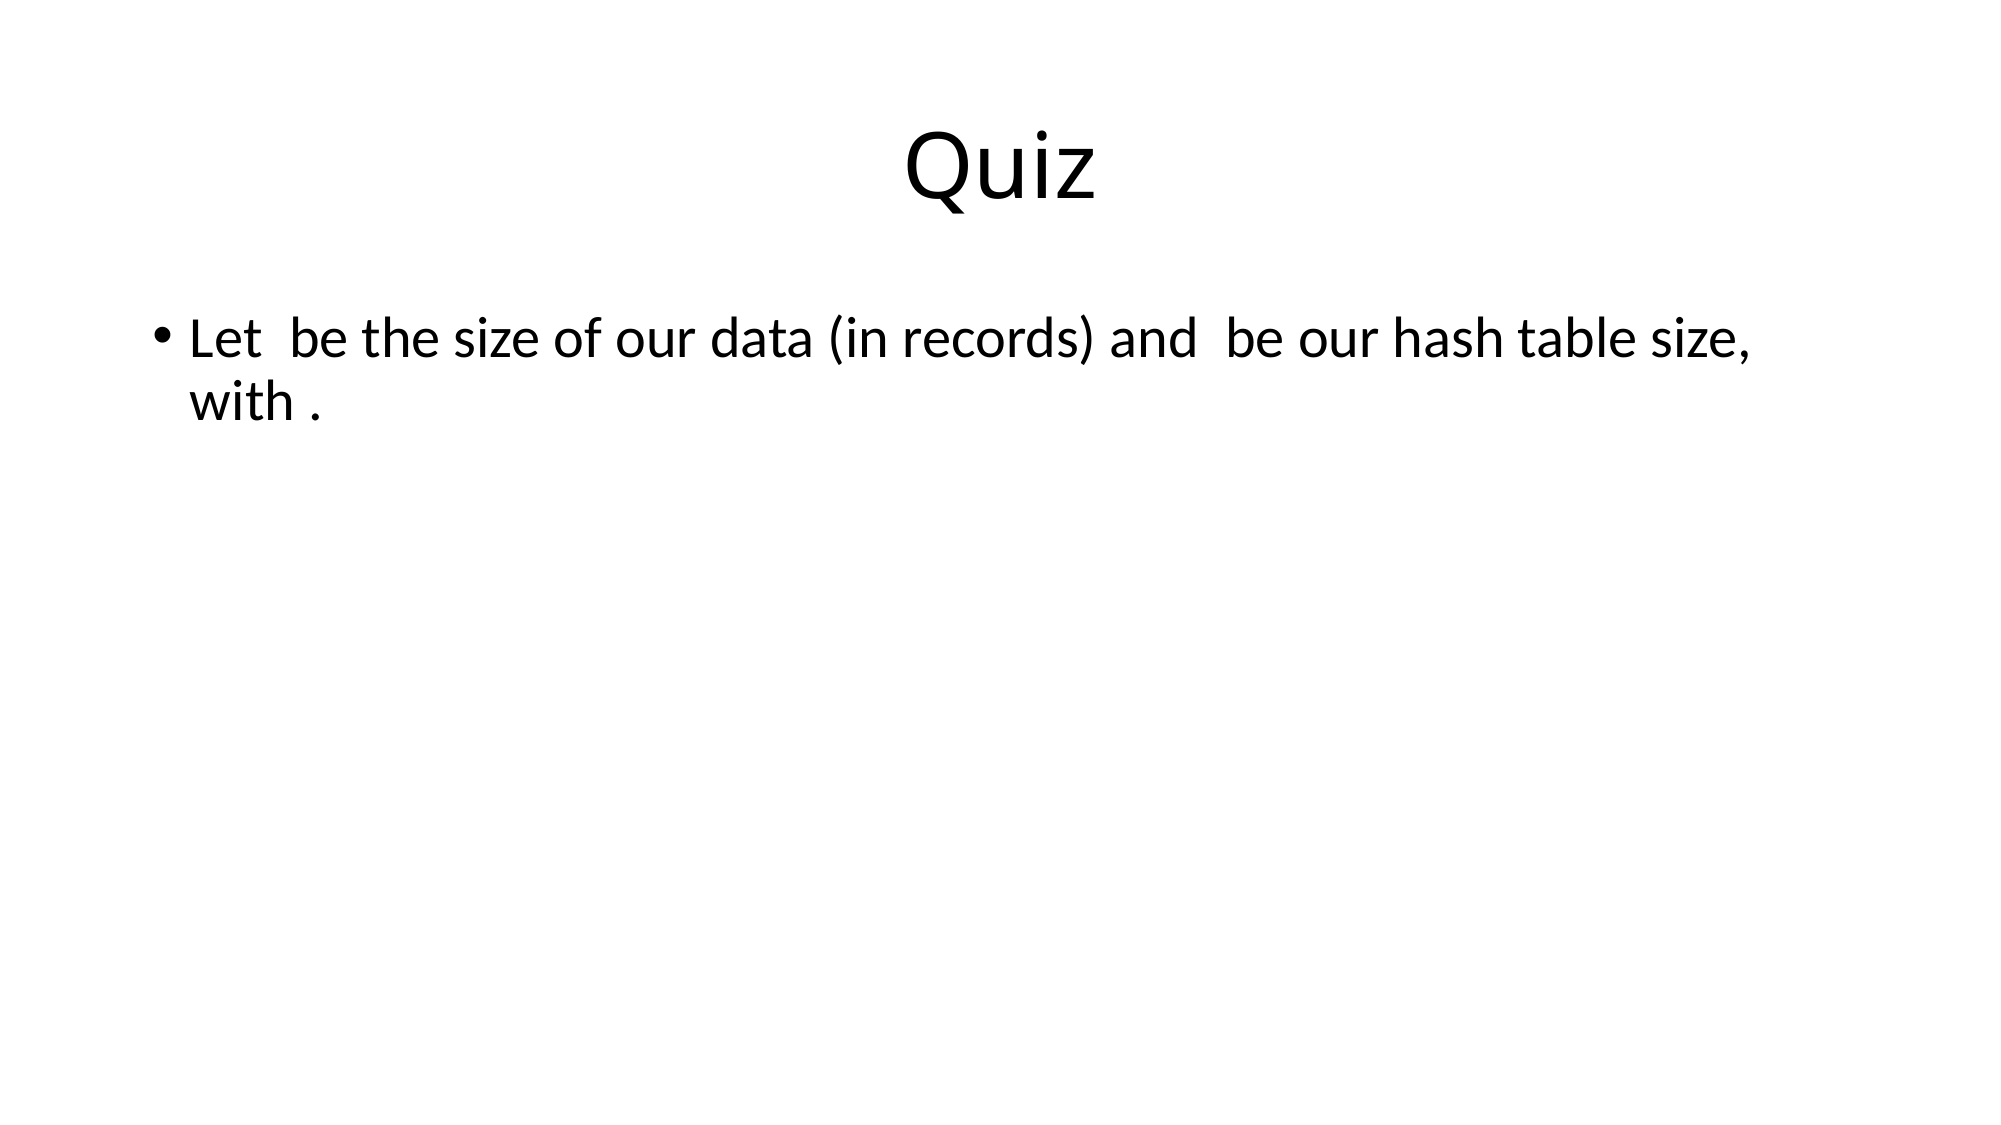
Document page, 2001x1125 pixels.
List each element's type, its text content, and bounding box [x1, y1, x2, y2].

title Quiz [137, 59, 1863, 278]
